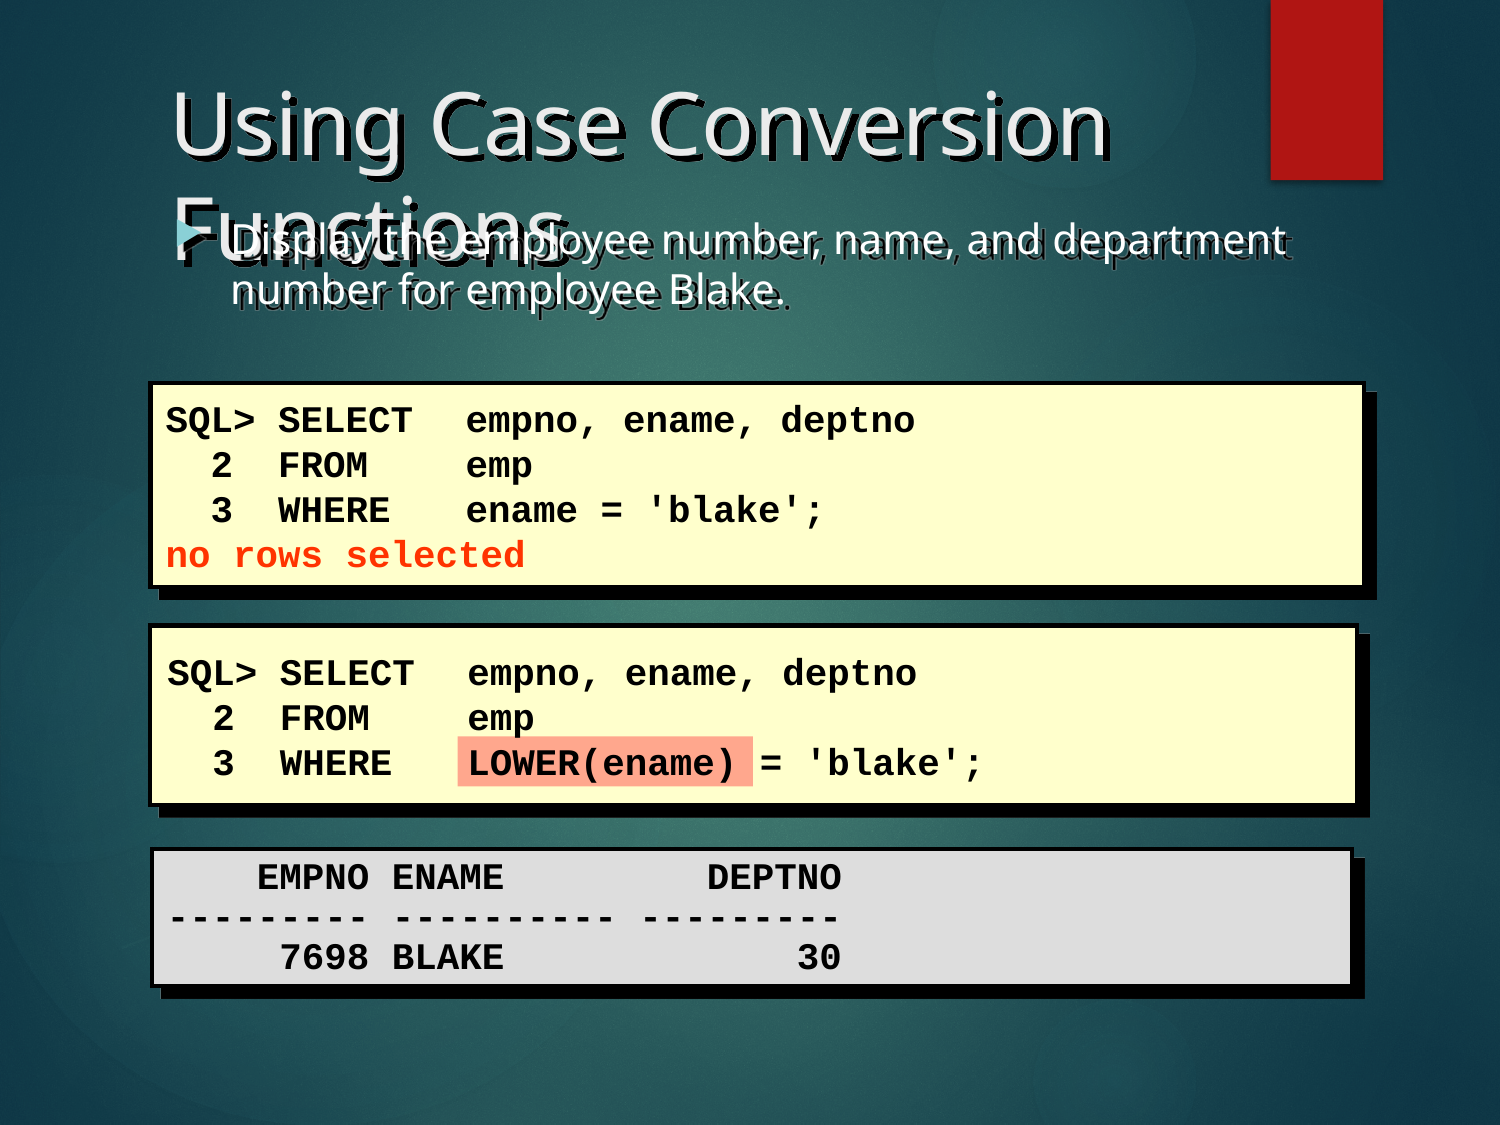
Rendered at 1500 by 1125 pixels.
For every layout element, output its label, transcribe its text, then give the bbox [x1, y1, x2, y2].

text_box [149, 623, 1364, 991]
list Display the employee number, name, and department number for employee Blake. [158, 587, 1371, 859]
list Display the employee number, name, and department number for employee Blake. [158, 205, 1371, 393]
title Using Case Conversion Functions [154, 60, 1420, 205]
text_box SQL> SELECT empno, ename, deptno 2 FROM emp 3 WHERE ename = 'blake'; no rows selected [150, 383, 1365, 587]
